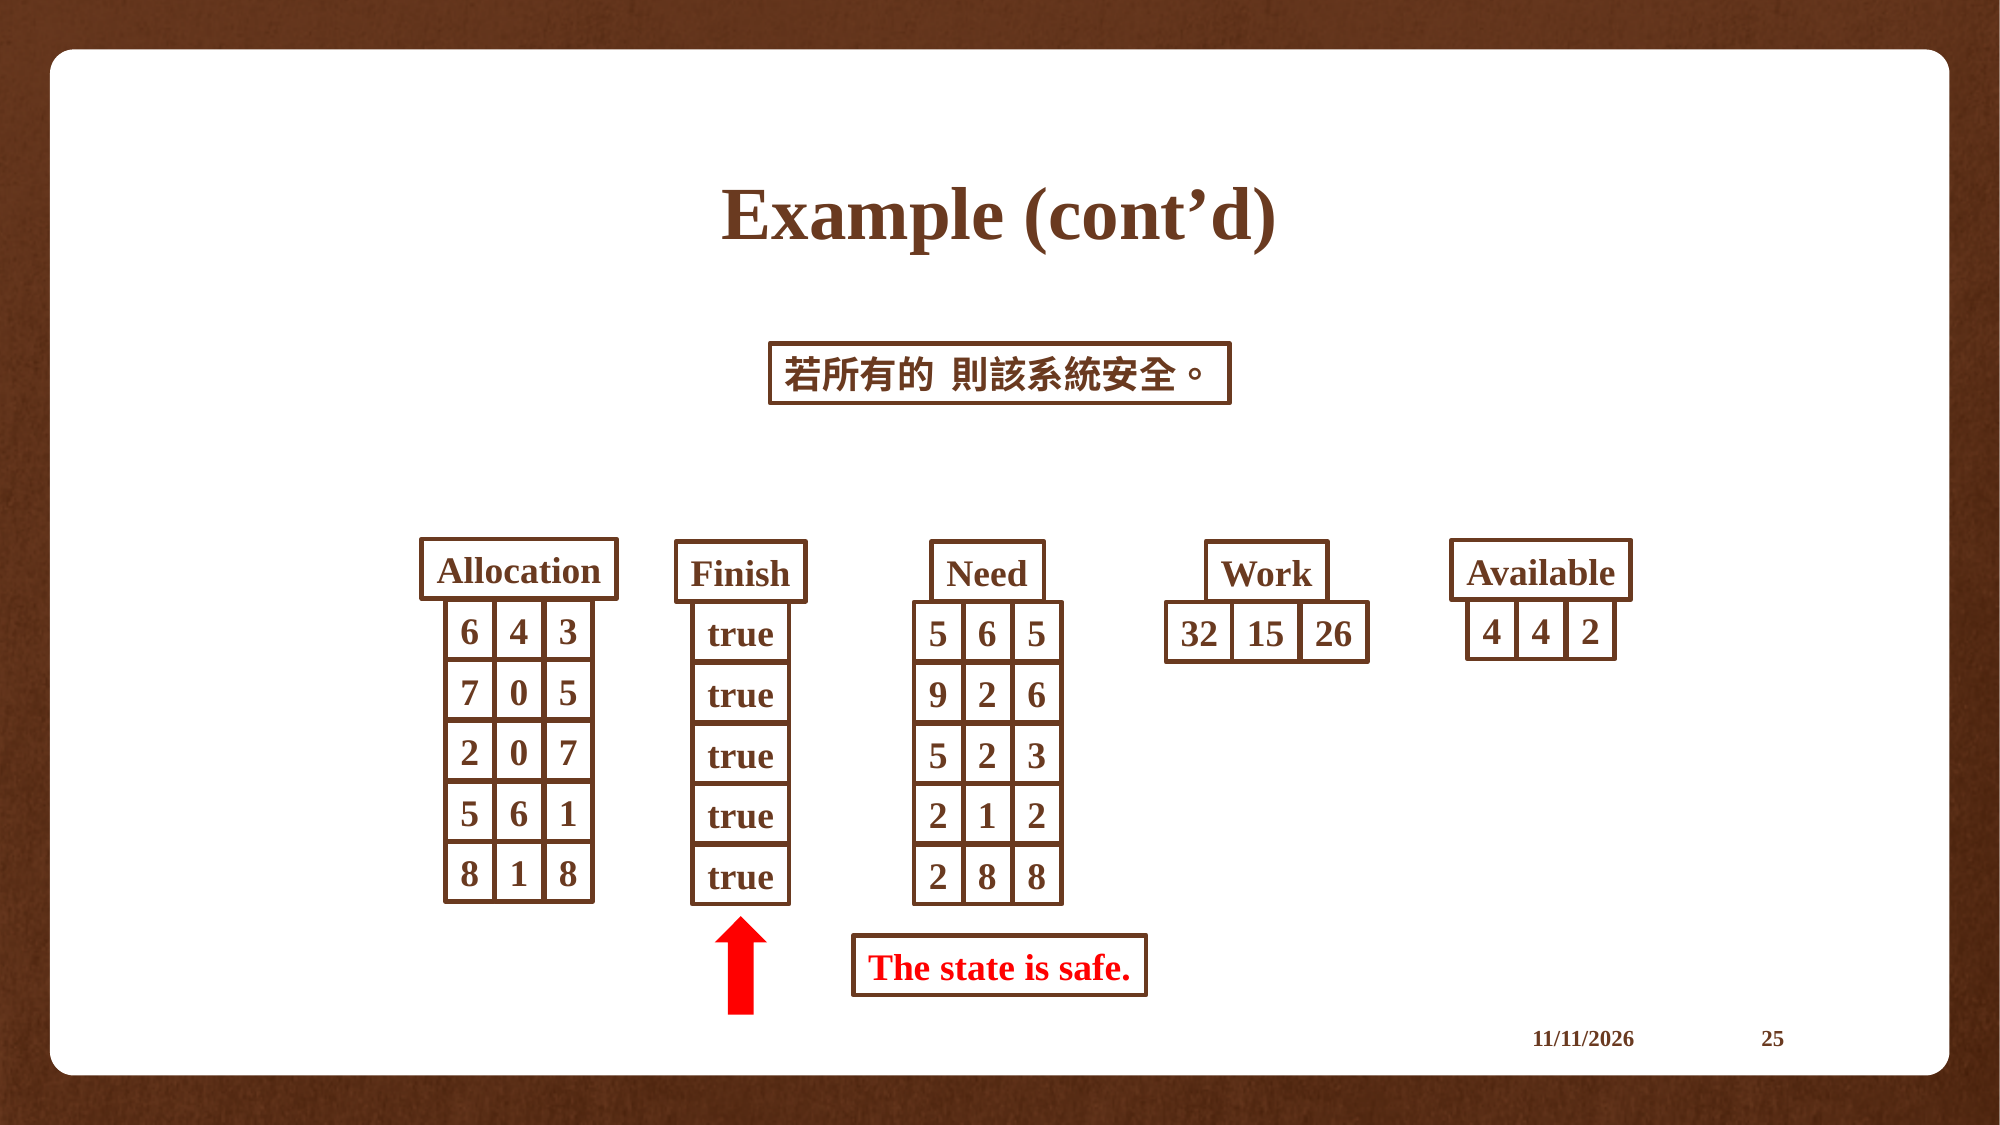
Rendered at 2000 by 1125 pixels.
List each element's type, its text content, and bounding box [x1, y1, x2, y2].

text_box 0 [494, 660, 544, 720]
text_box 0 [494, 720, 544, 781]
text_box 2 [913, 783, 963, 844]
text_box 2 [445, 720, 494, 781]
text_box 4 [1467, 600, 1516, 659]
text_box 5 [445, 781, 494, 841]
text_box Allocation [421, 538, 617, 599]
text_box 5 [1012, 602, 1062, 662]
text_box 8 [963, 844, 1012, 905]
text_box Finish [675, 541, 806, 602]
text_box 6 [963, 602, 1012, 662]
text_box 1 [963, 783, 1012, 844]
text_box 6 [1012, 662, 1062, 723]
text_box 26 [1300, 602, 1368, 662]
text_box 5 [544, 660, 593, 720]
text_box 8 [544, 841, 593, 902]
text_box true [692, 602, 789, 662]
text_box [714, 916, 768, 1015]
text_box 32 [1165, 602, 1232, 662]
text_box 2 [1012, 783, 1062, 844]
text_box true [692, 844, 789, 905]
text_box 9 [913, 662, 963, 723]
text_box true [692, 662, 789, 723]
text_box Work [1205, 541, 1328, 602]
text_box 8 [1012, 844, 1062, 905]
text_box 4 [1516, 600, 1566, 659]
text_box 2 [963, 723, 1012, 783]
text_box 3 [1012, 723, 1062, 783]
text_box 2 [1566, 600, 1615, 659]
text_box 7 [445, 660, 494, 720]
text_box 5 [913, 602, 963, 662]
text_box 7 [544, 720, 593, 781]
text_box 4 [494, 599, 544, 660]
text_box 3 [544, 599, 593, 660]
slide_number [1449, 1012, 1650, 1063]
text_box Need [931, 541, 1044, 602]
text_box The state is safe. [853, 935, 1147, 996]
text_box 15 [1232, 602, 1300, 662]
text_box true [692, 723, 789, 783]
text_box 1 [494, 841, 544, 902]
text_box 1 [544, 781, 593, 841]
text_box 2 [963, 662, 1012, 723]
text_box Available [1451, 540, 1631, 600]
text_box 5 [913, 723, 963, 783]
title Example (cont’d) [199, 70, 1800, 263]
text_box true [692, 783, 789, 844]
text_box 6 [445, 599, 494, 660]
text_box 8 [445, 841, 494, 902]
text_box 6 [494, 781, 544, 841]
text_box 2 [913, 844, 963, 905]
slide_number 25 [1682, 1012, 1800, 1063]
